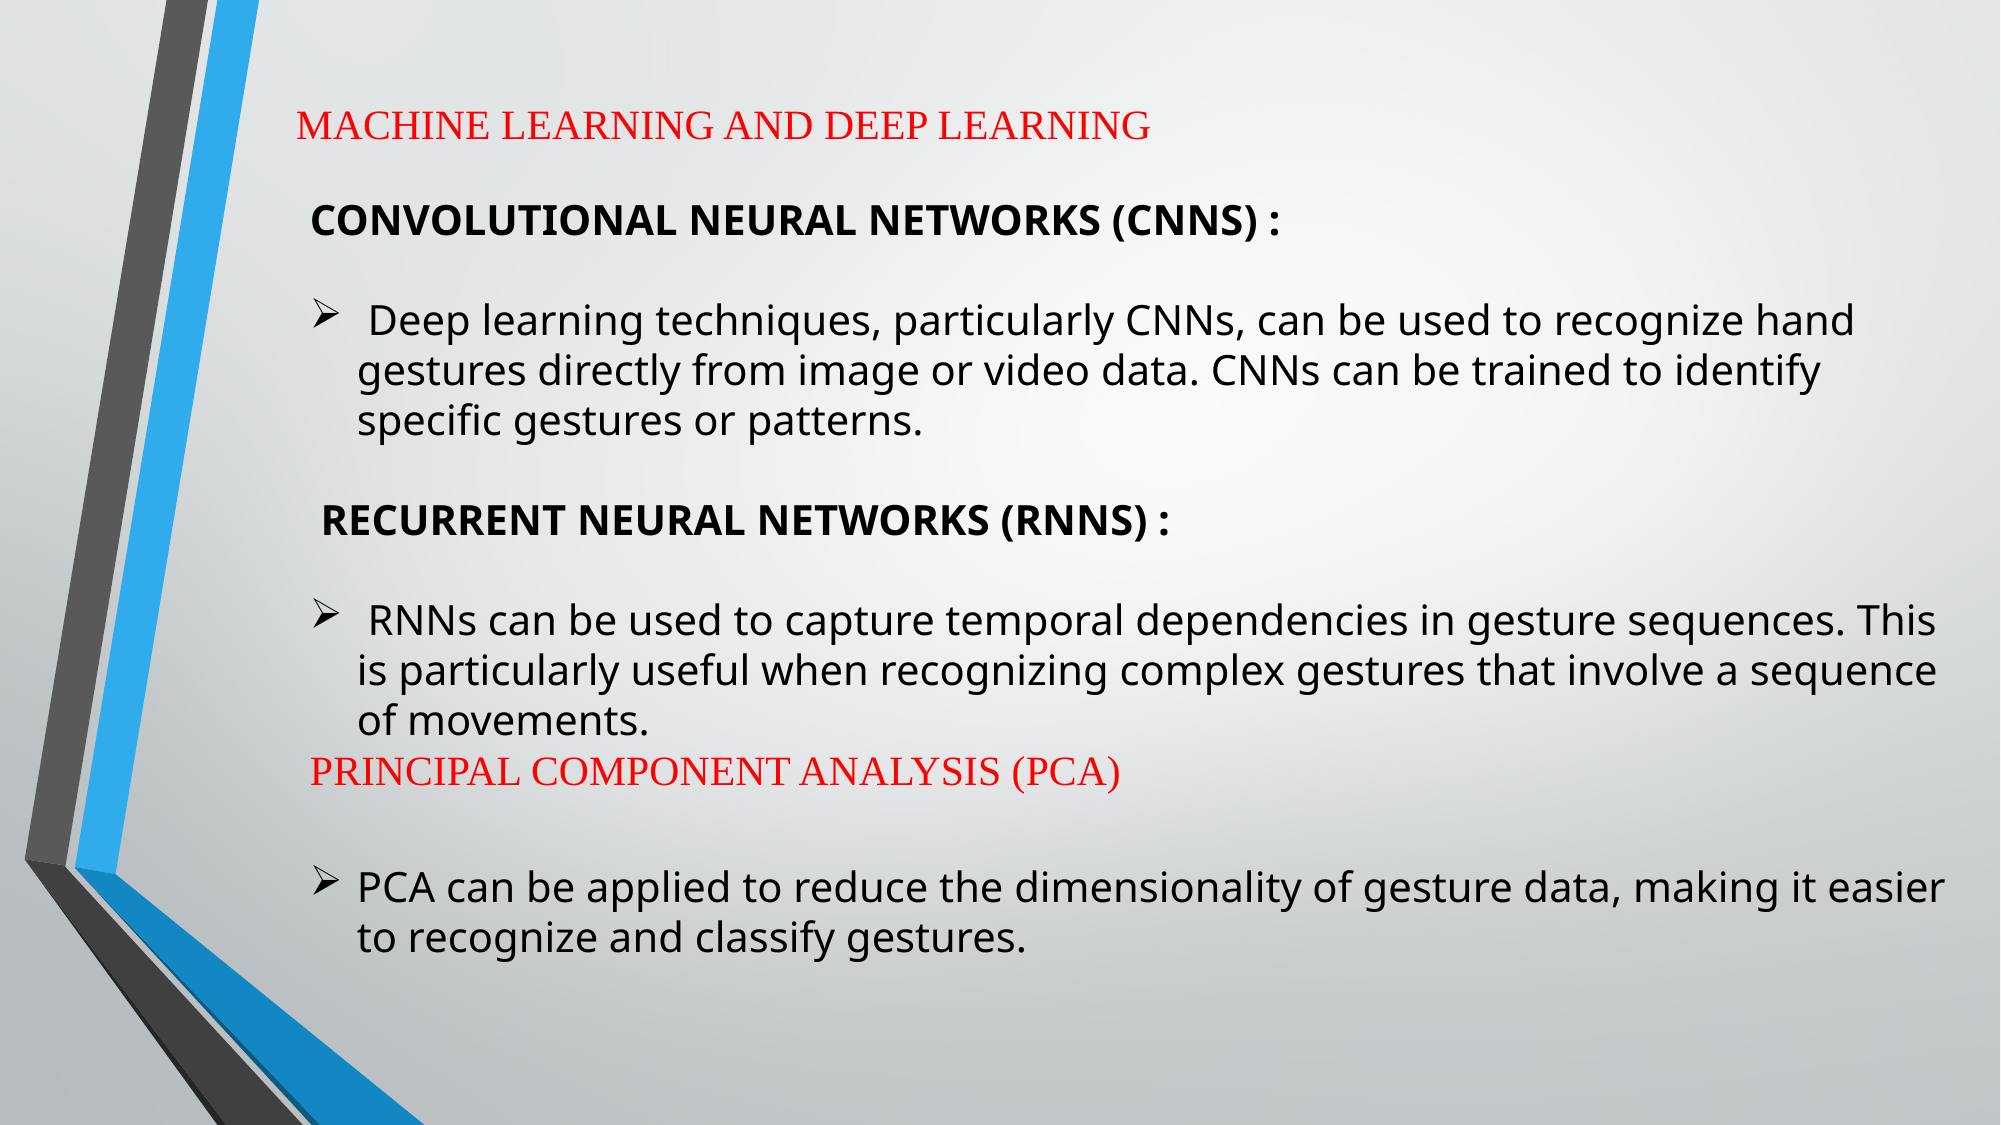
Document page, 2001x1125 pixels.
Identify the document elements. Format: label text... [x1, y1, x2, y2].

text_box PCA can be applied to reduce the dimensionality of gesture data, making it easier to recognize and classify gestures. [295, 853, 1988, 969]
text_box CONVOLUTIONAL NEURAL NETWORKS (CNNS) : Deep learning techniques, particularly CNNs, can be used to recognize hand gestures directly from image or video data. CNNs can be trained to identify specific gestures or patterns. RECURRENT NEURAL NETWORKS (RNNS) : RNNs can be used to capture temporal dependencies in gesture sequences. This is particularly useful when recognizing complex gestures that involve a sequence of movements. [295, 186, 1974, 752]
text_box MACHINE LEARNING AND DEEP LEARNING [280, 90, 1371, 156]
text_box PRINCIPAL COMPONENT ANALYSIS (PCA) [295, 736, 1271, 802]
